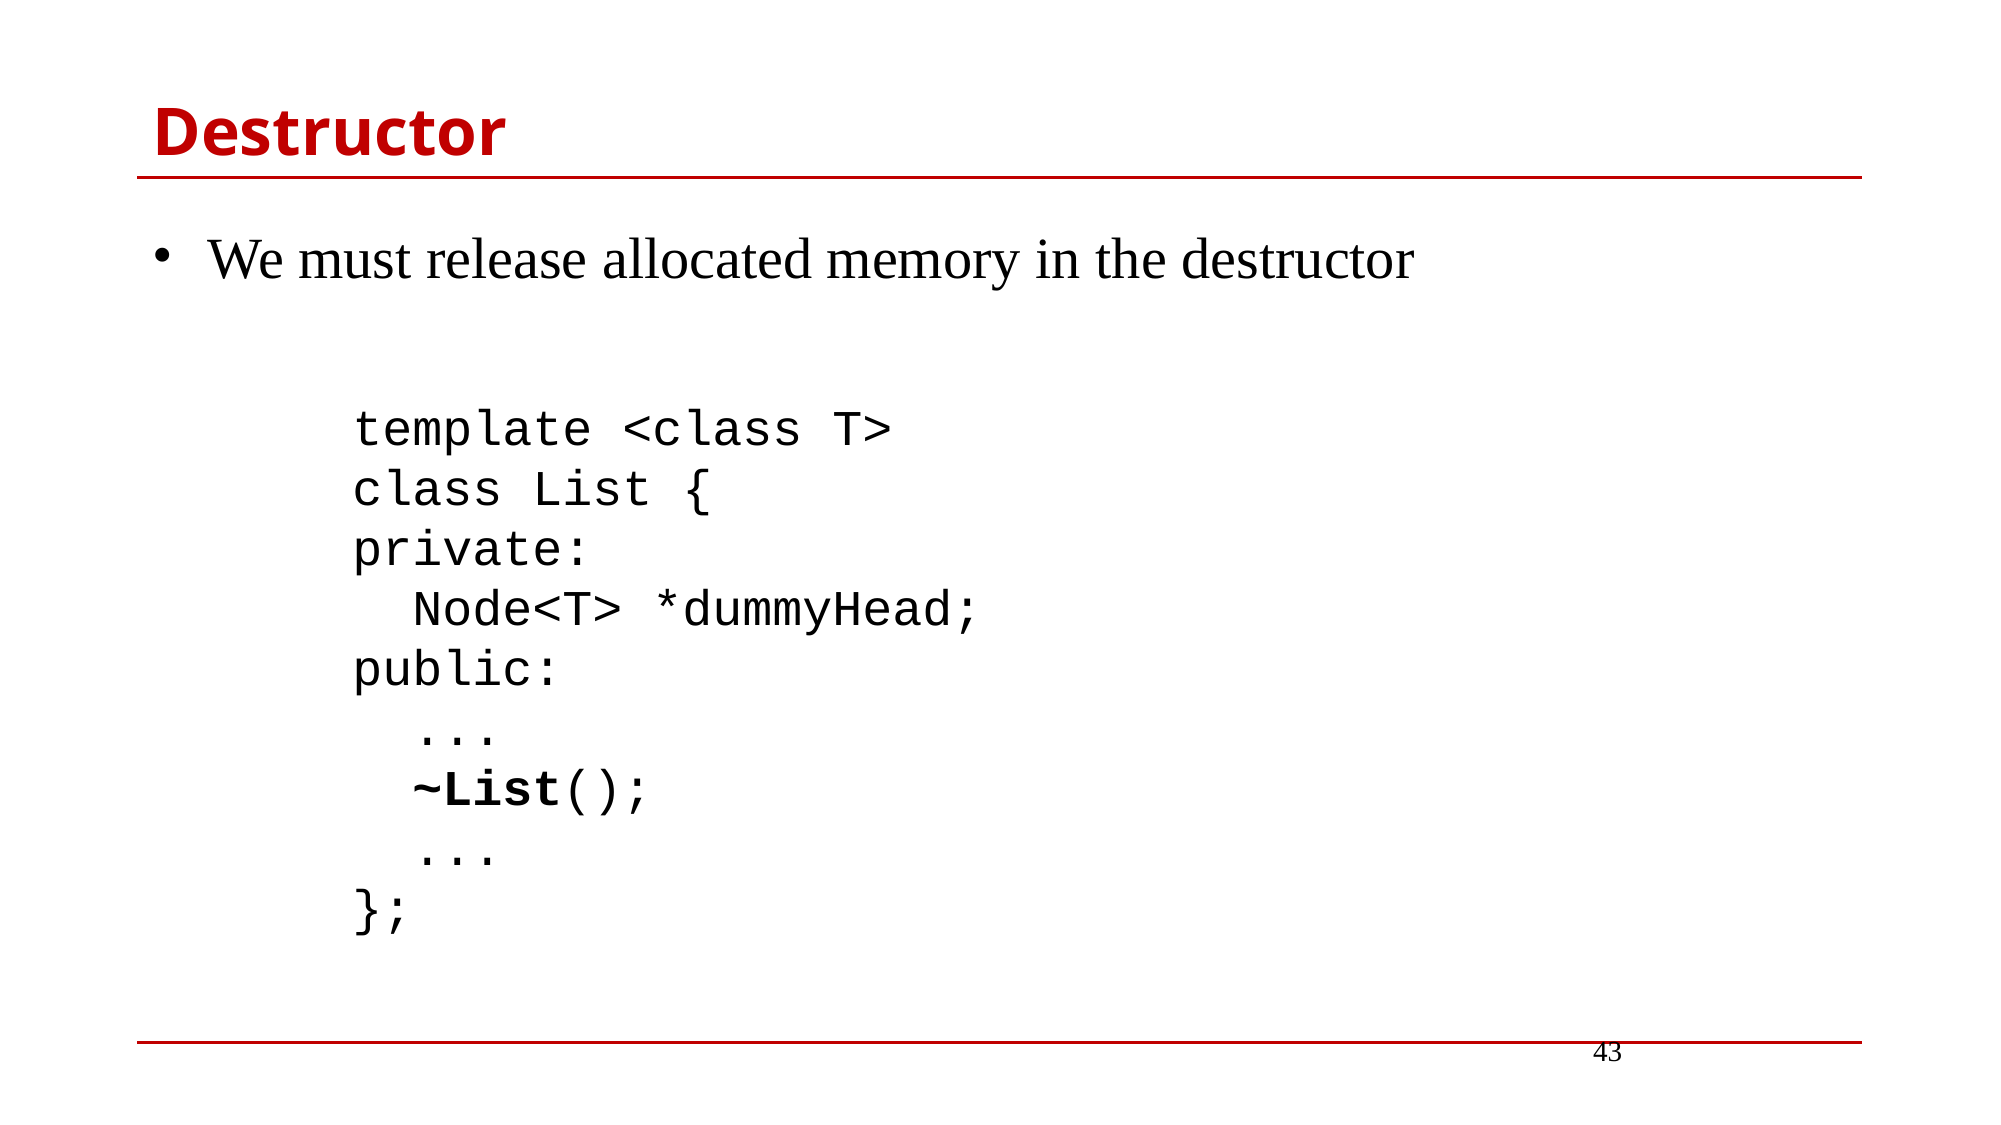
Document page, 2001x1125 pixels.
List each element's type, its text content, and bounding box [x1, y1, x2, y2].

text_box 43 [1324, 1024, 1638, 1100]
title Destructor [137, 90, 1863, 178]
text_box We must release allocated memory in the destructor [137, 212, 1513, 400]
text_box template <class T> class List { private: Node<T> *dummyHead; public: ... ~List(); ... }; [337, 387, 1700, 1003]
